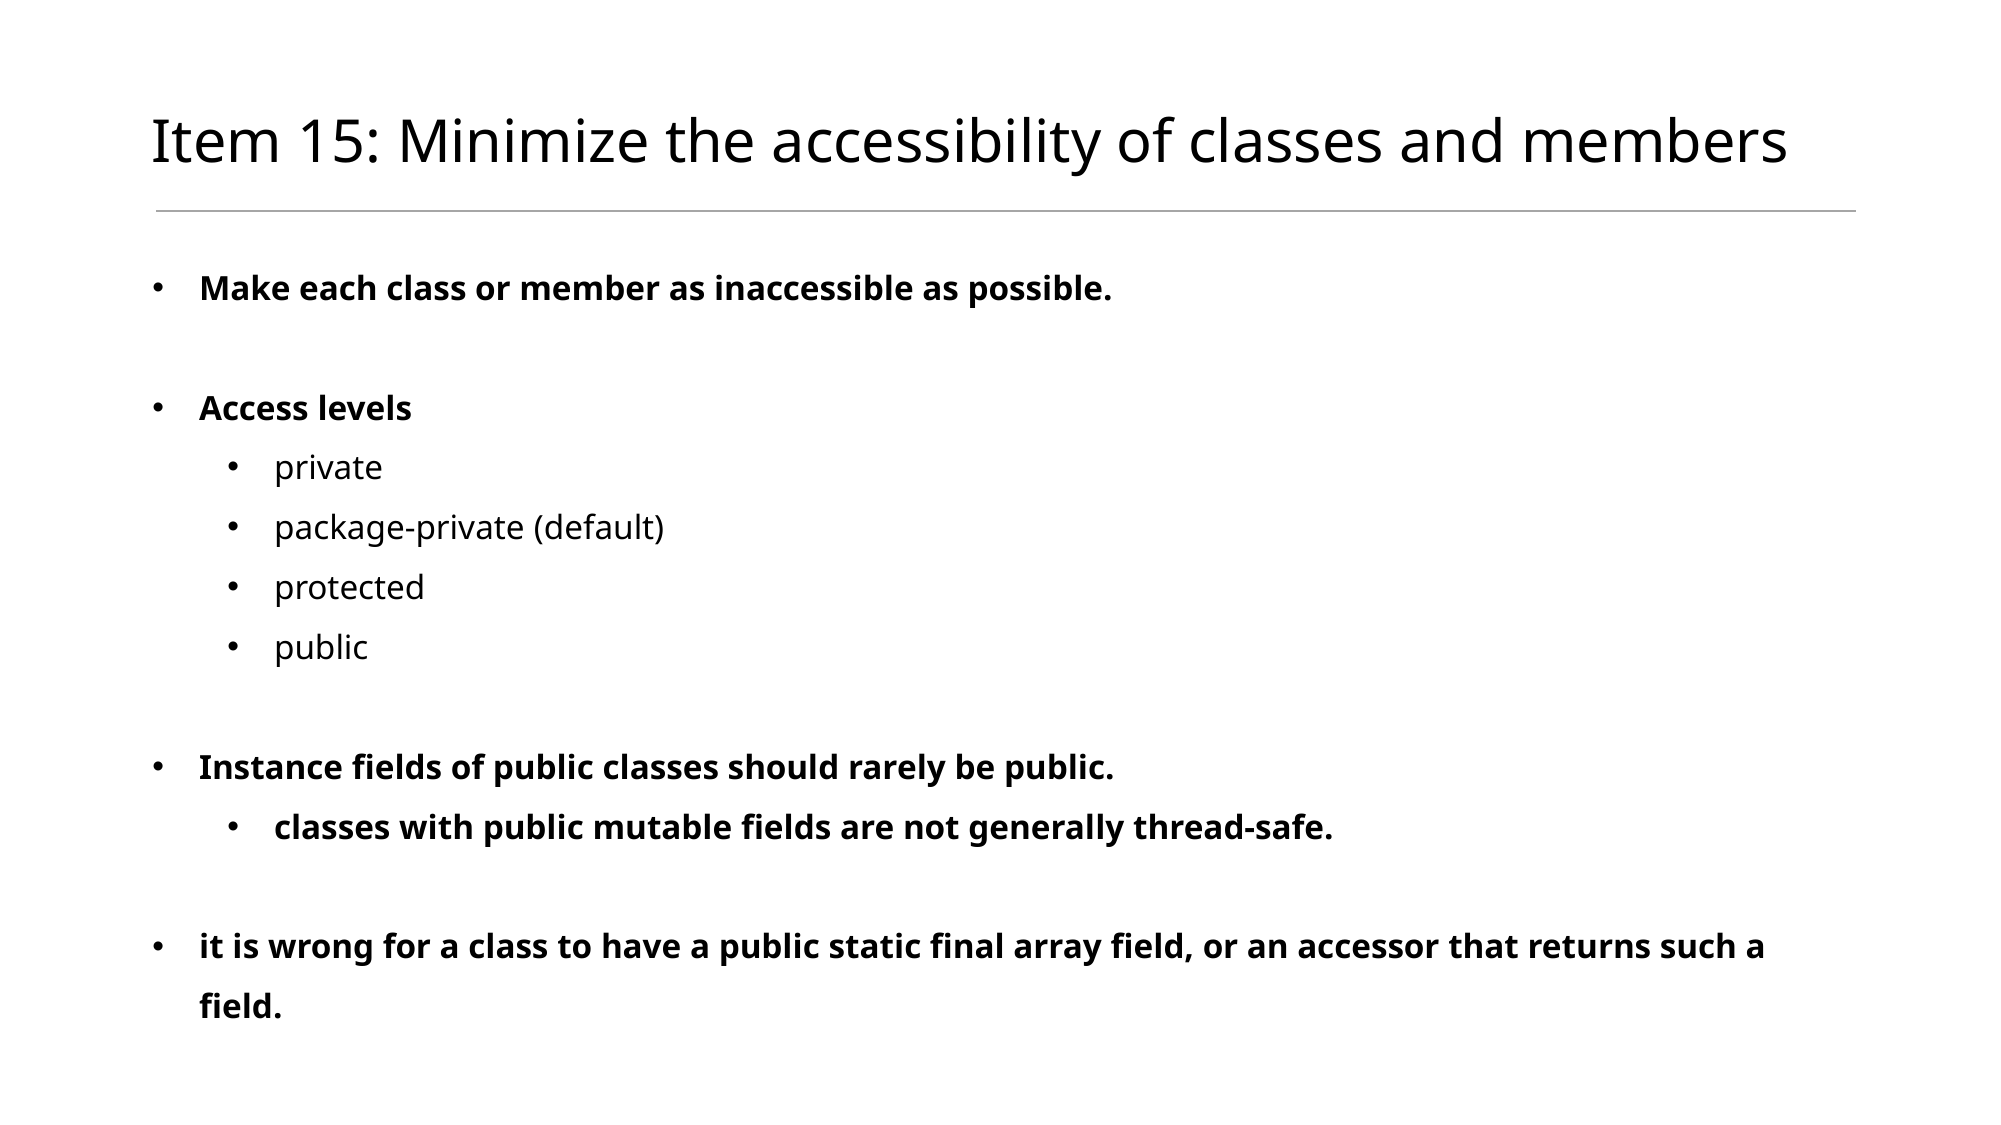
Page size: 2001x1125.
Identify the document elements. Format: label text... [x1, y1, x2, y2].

title Item 15: Minimize the accessibility of classes and members [136, 75, 1862, 211]
text_box Make each class or member as inaccessible as possible. Access levels private package-private (default) protected public Instance fields of public classes should rarely be public. classes with public mutable fields are not generally thread-safe. it is wrong for a class to have a public static final array field, or an accessor that returns such a field. [137, 239, 1854, 1033]
